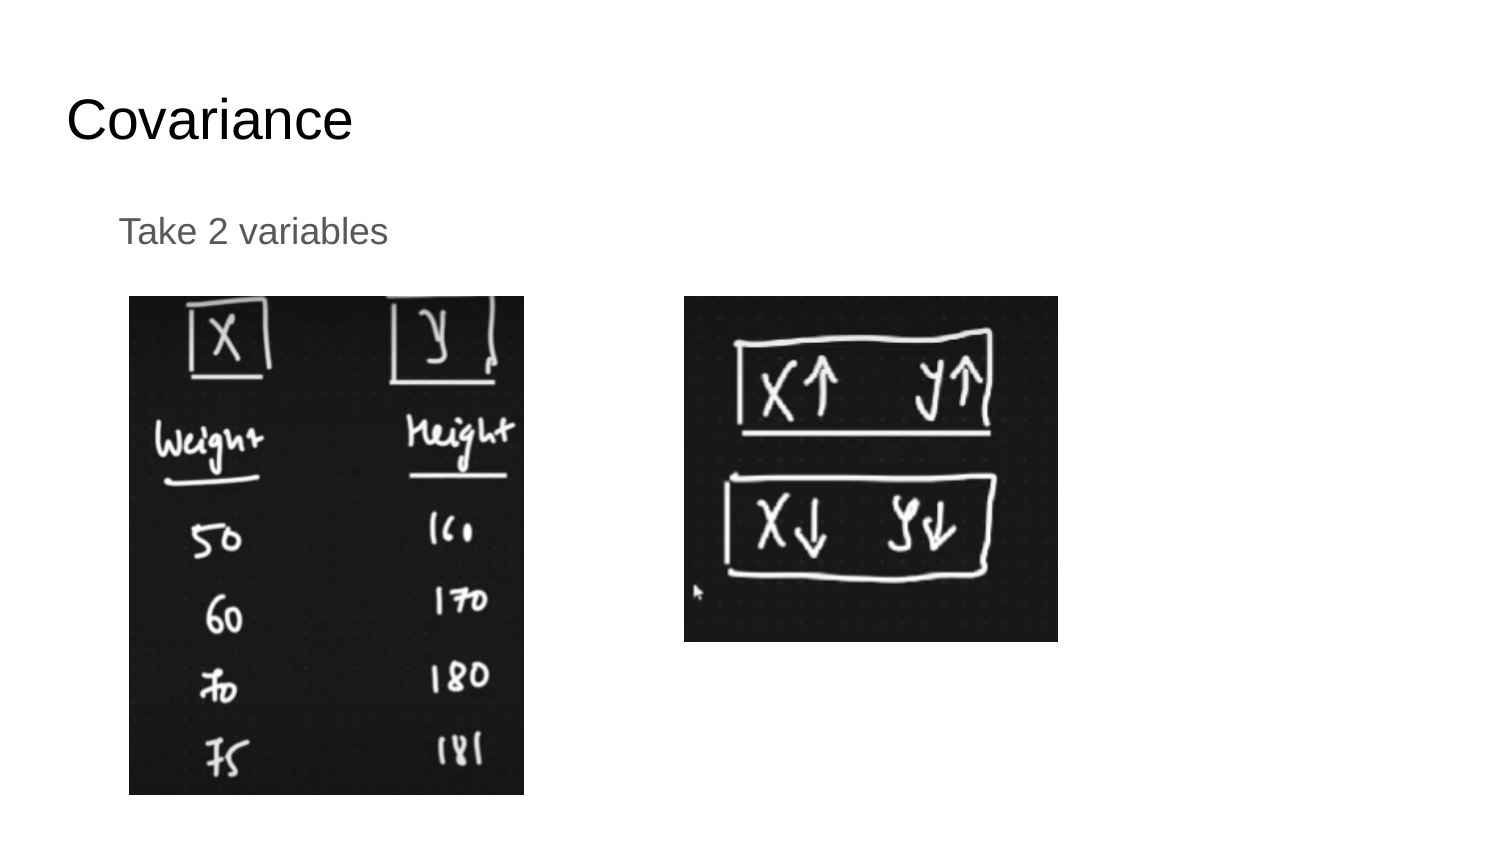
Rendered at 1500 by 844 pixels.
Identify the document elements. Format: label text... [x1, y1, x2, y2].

list Take 2 variables [51, 189, 1449, 750]
title Covariance [51, 72, 1449, 167]
picture [684, 296, 1059, 643]
picture [129, 296, 525, 795]
